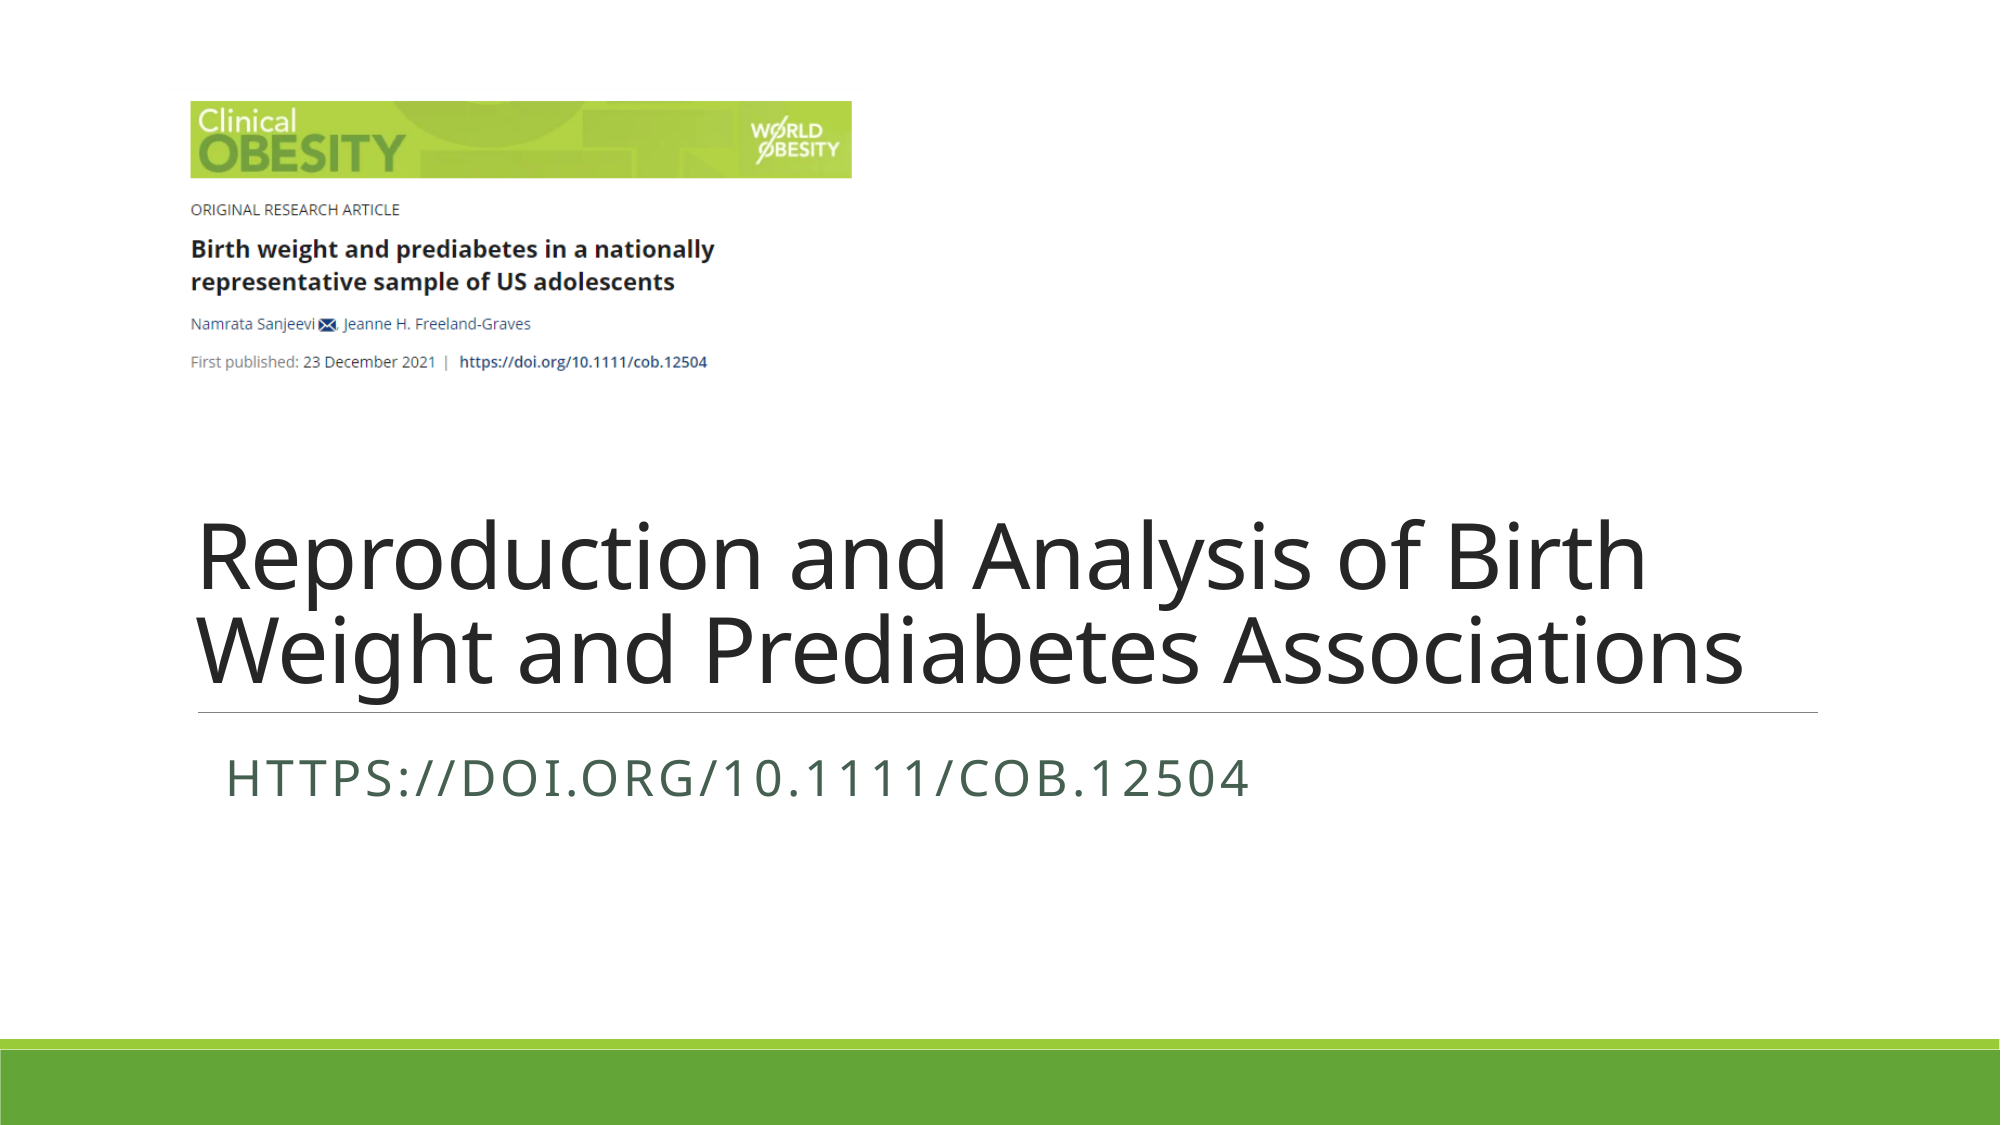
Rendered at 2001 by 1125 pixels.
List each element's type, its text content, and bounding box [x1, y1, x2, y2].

picture [169, 88, 868, 385]
subtitle https://doi.org/10.1111/cob.12504 [210, 745, 1861, 933]
title Reproduction and Analysis of Birth Weight and Prediabetes Associations [180, 124, 1830, 710]
